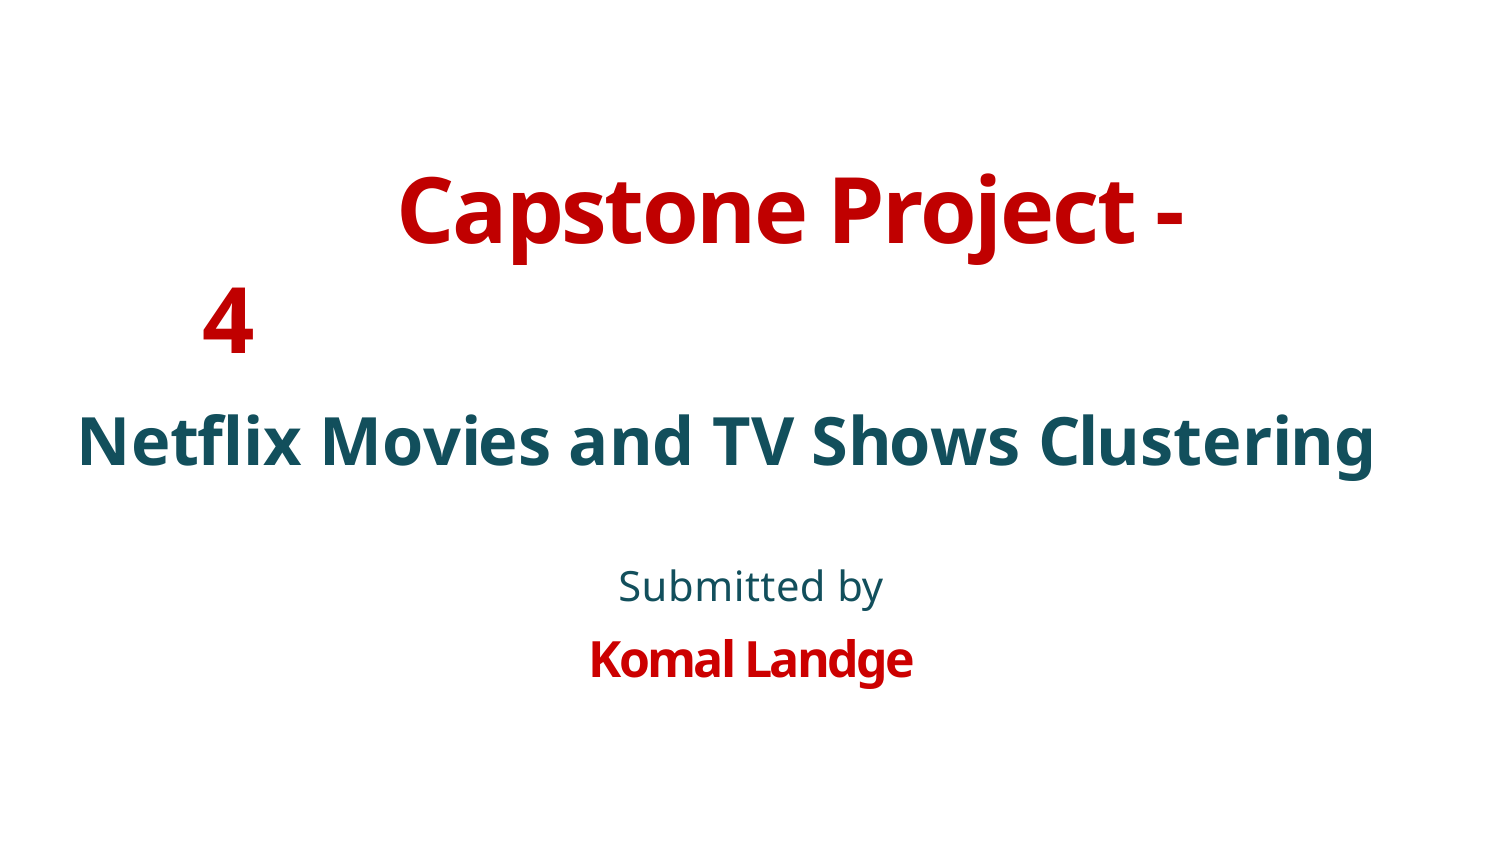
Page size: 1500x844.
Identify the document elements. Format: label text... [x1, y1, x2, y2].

title Capstone Project - 4 [199, 149, 1186, 372]
text_box Netflix Movies and TV Shows Clustering Submitted by Komal Landge [74, 396, 1469, 688]
